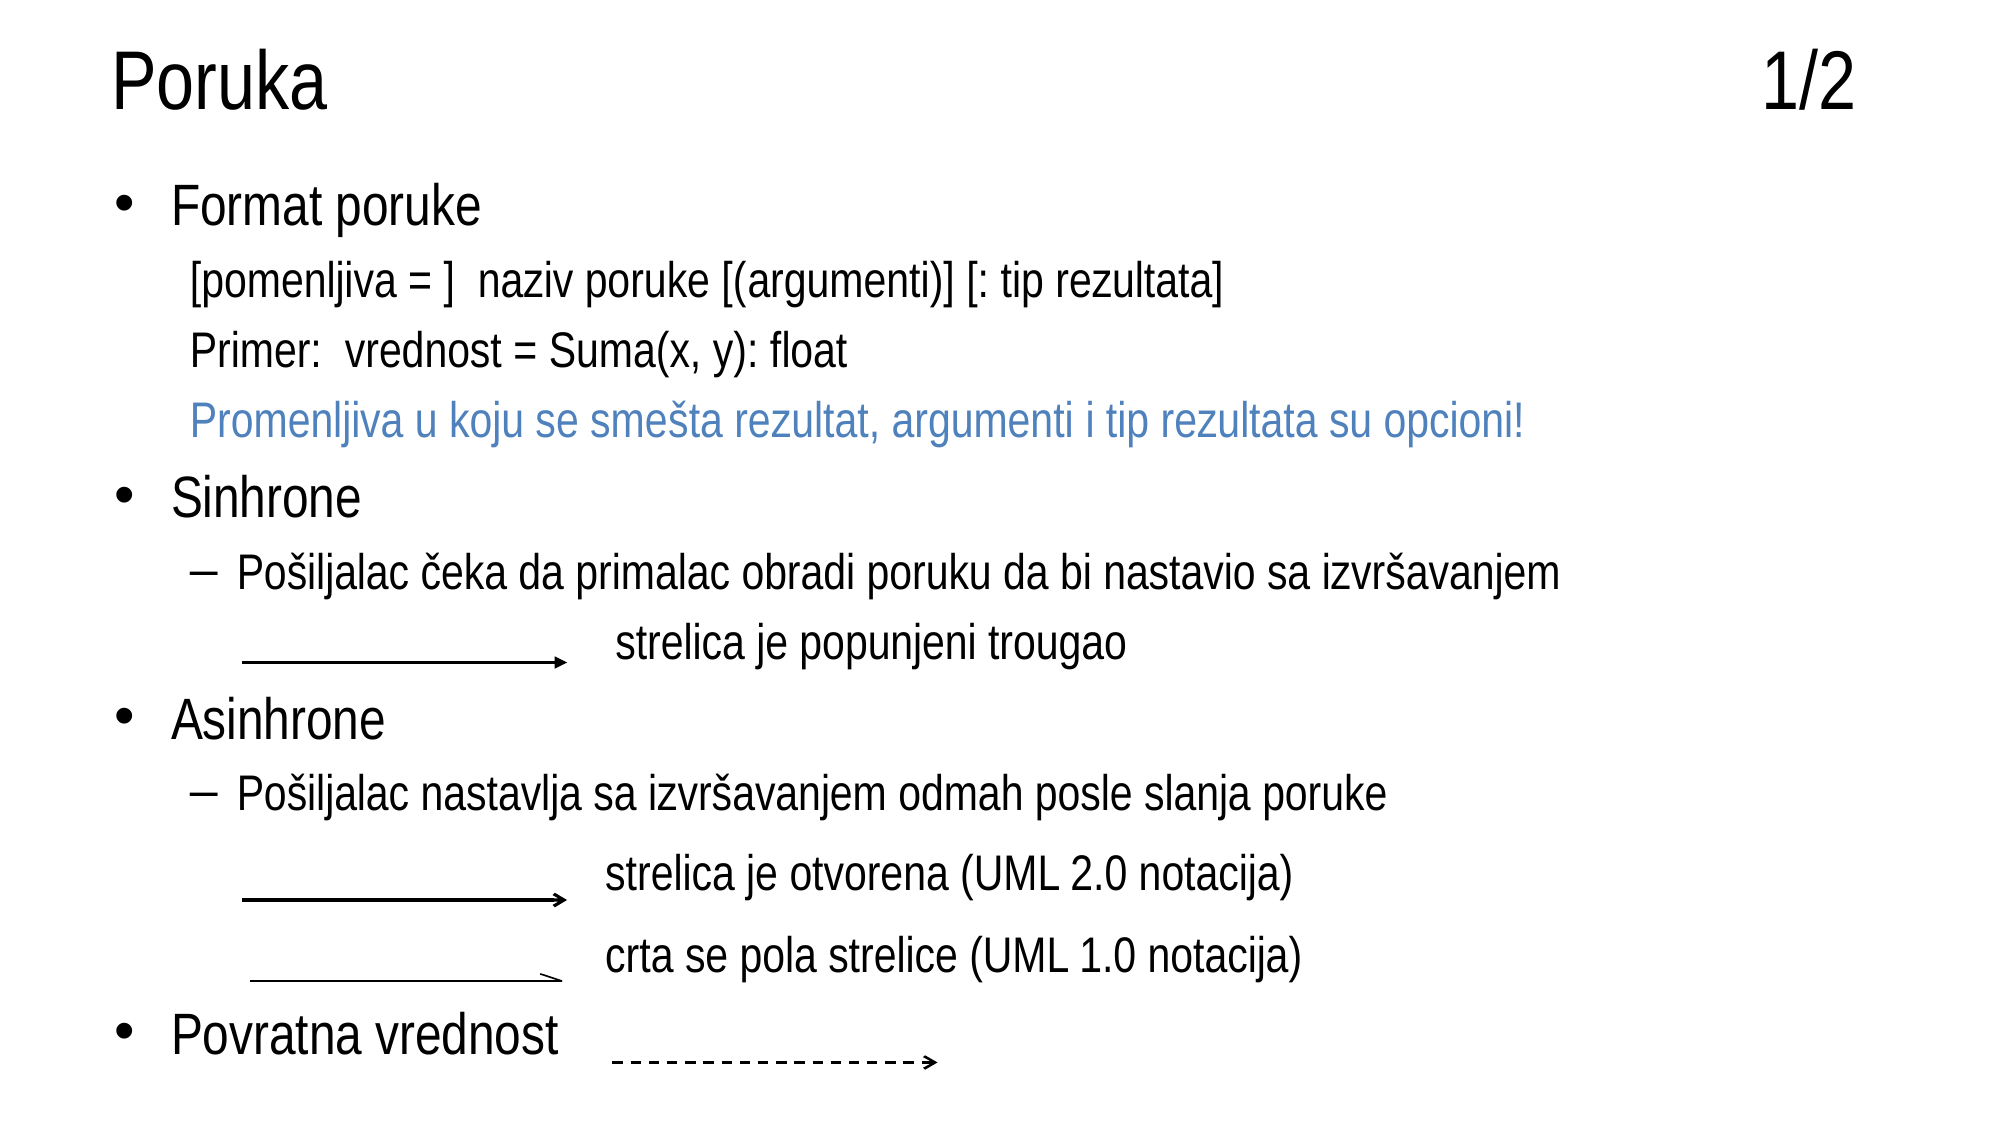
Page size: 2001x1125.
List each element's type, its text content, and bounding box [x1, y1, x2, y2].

picture [241, 964, 586, 996]
list Format poruke [pomenljiva = ] naziv poruke [(argumenti)] [: tip rezultata] Primer: vrednost = Suma(x, y): float Promenljiva u koju se smešta rezultat, argumenti i tip rezultata su opcioni! Sinhrone Pošiljalac čeka da primalac obradi poruku da bi nastavio sa izvršavanjem strelica je popunjeni trougao Asinhrone Pošiljalac nastavlja sa izvršavanjem odmah posle slanja poruke strelica je otvorena (UML 2.0 notacija) crta se pola strelice (UML 1.0 notacija) Povratna vrednost [99, 160, 1900, 965]
title Poruka 1/2 [96, 13, 1897, 139]
